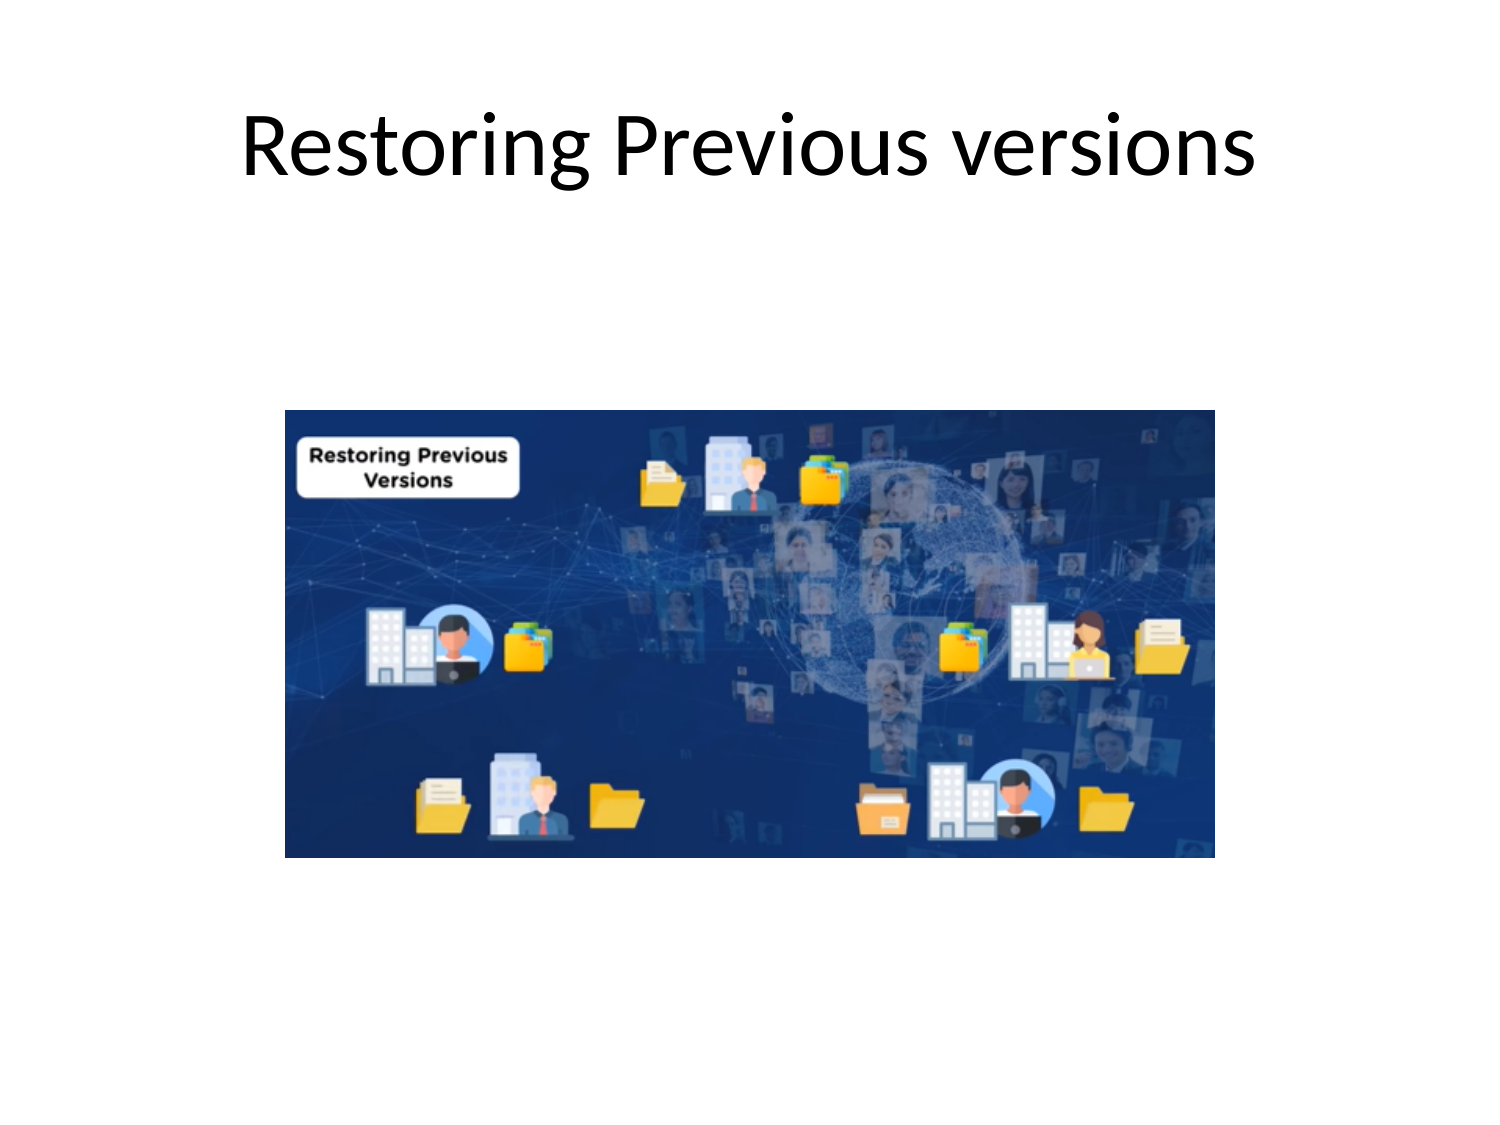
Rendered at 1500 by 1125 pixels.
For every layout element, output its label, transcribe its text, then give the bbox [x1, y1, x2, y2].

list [285, 409, 1215, 858]
title Restoring Previous versions [75, 45, 1425, 233]
